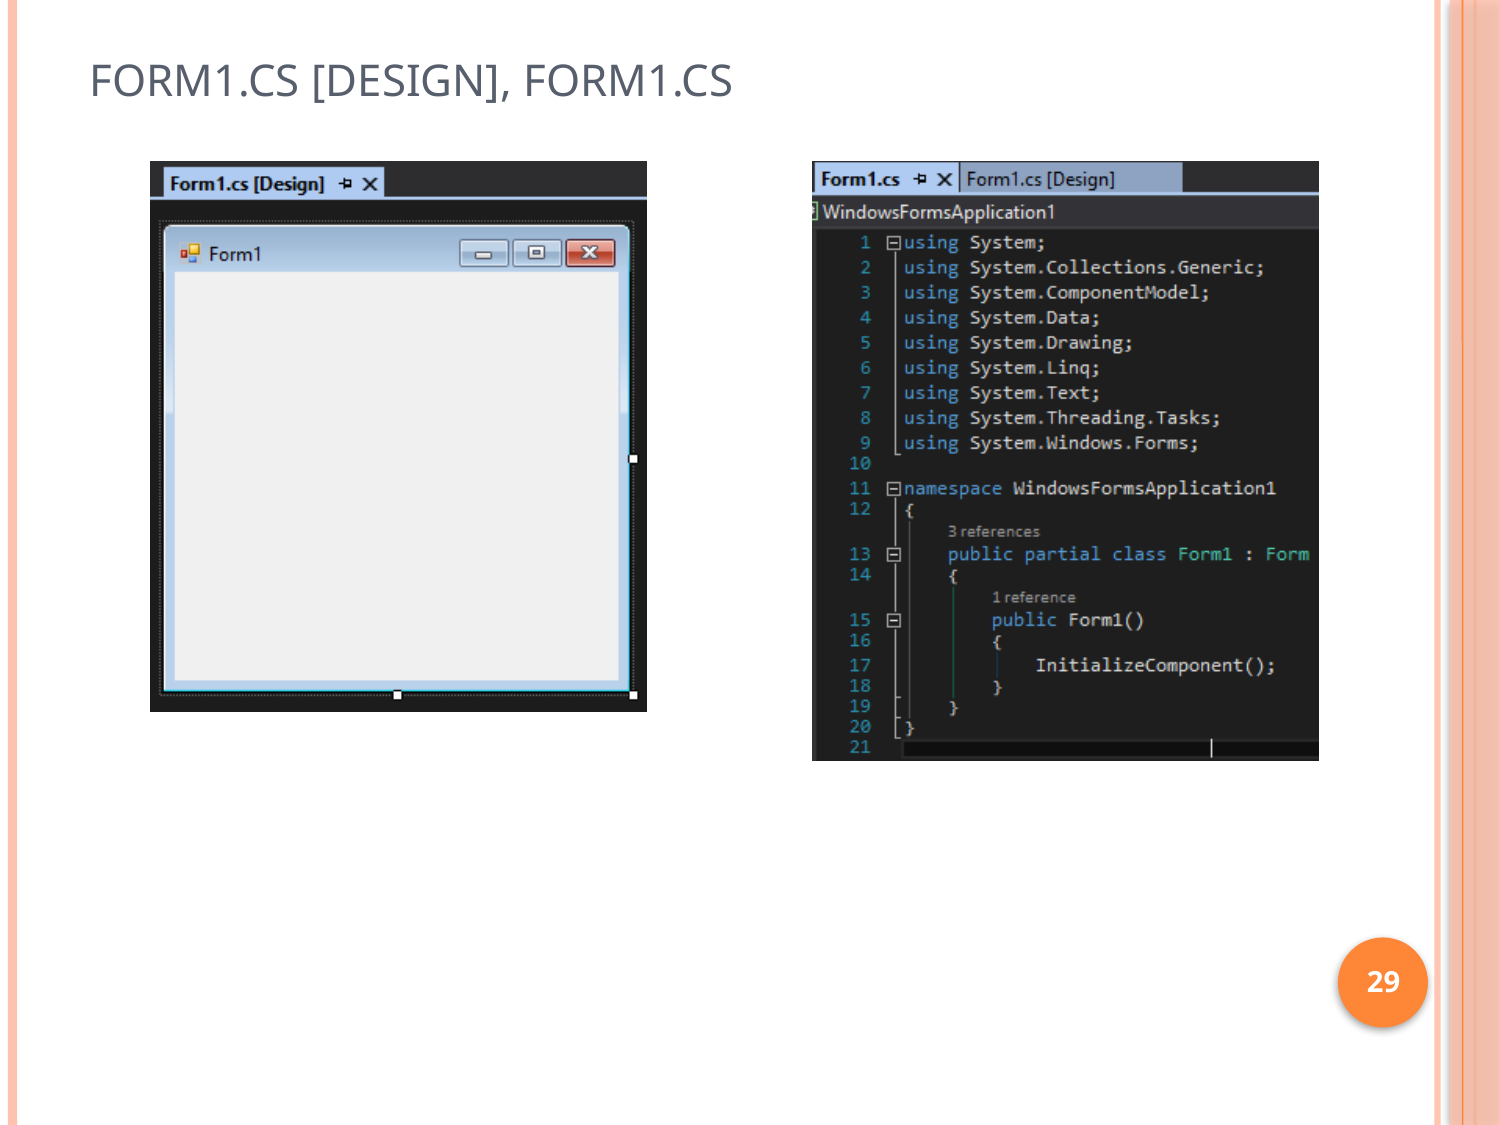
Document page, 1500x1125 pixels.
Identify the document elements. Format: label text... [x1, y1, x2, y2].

picture [149, 161, 648, 713]
title Form1.cs [Design], Form1.cs [75, 45, 1300, 113]
slide_number 29 [1333, 940, 1434, 1027]
picture [811, 161, 1320, 761]
